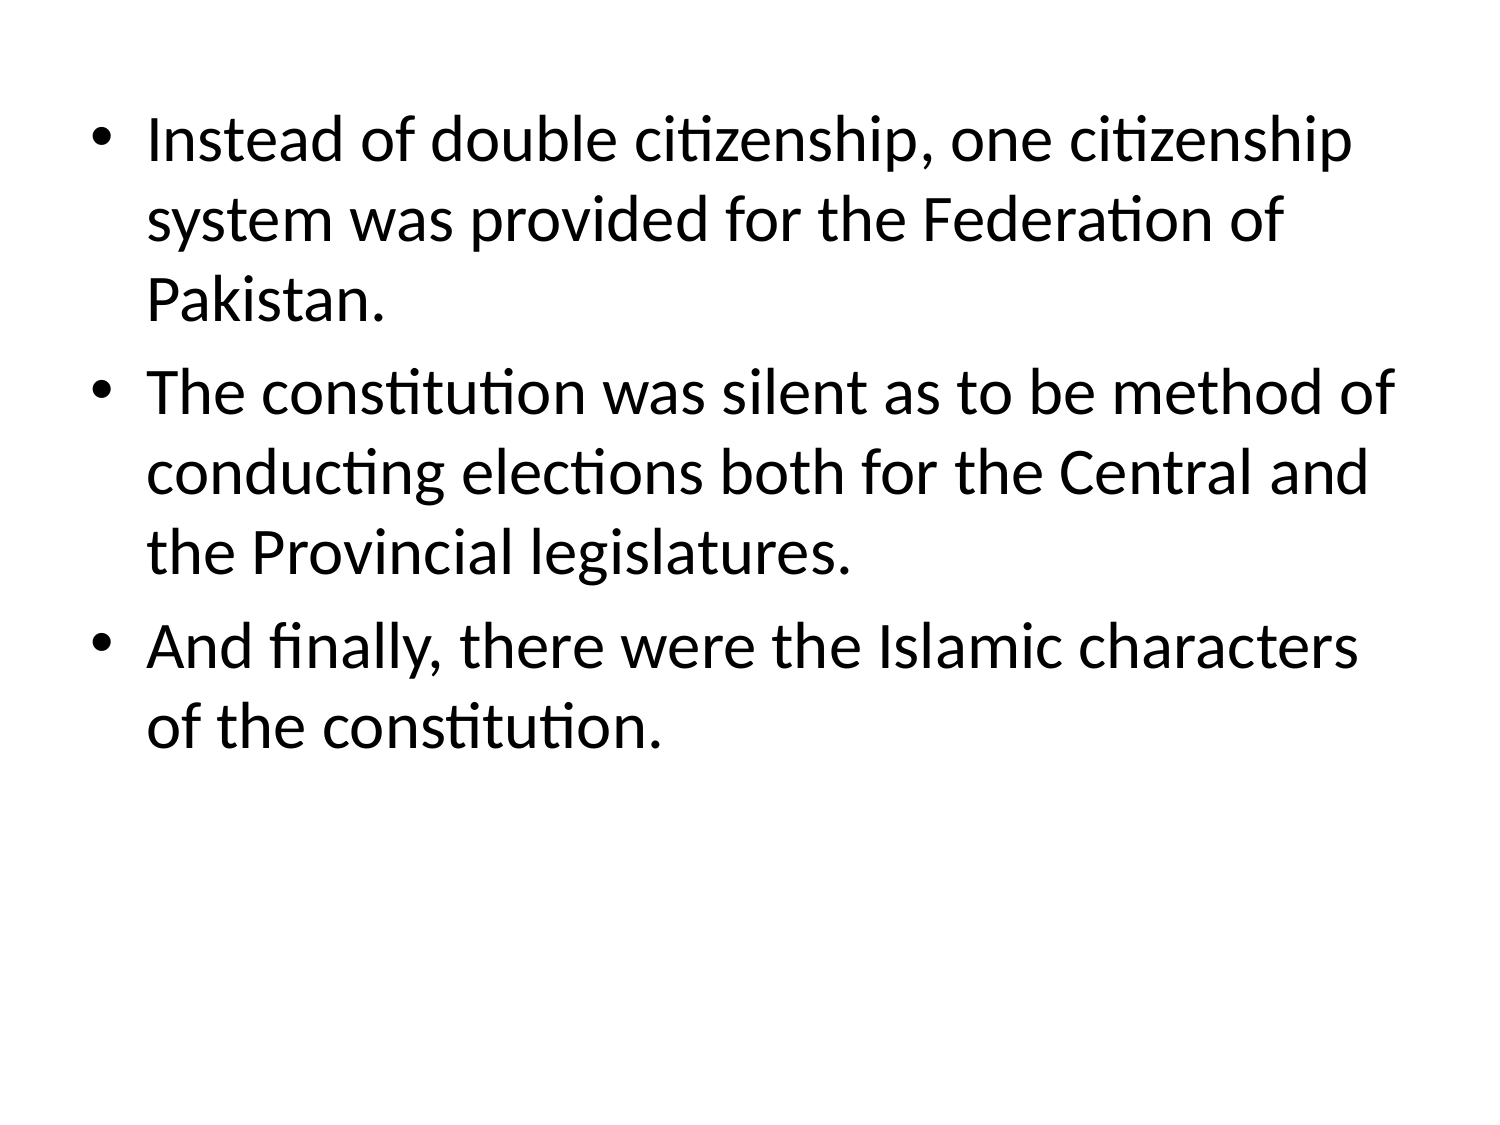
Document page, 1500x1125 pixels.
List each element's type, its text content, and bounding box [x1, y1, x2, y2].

list Instead of double citizenship, one citizenship system was provided for the Federation of Pakistan. The constitution was silent as to be method of conducting elections both for the Central and the Provincial legislatures. And finally, there were the Islamic characters of the constitution. [75, 87, 1425, 825]
